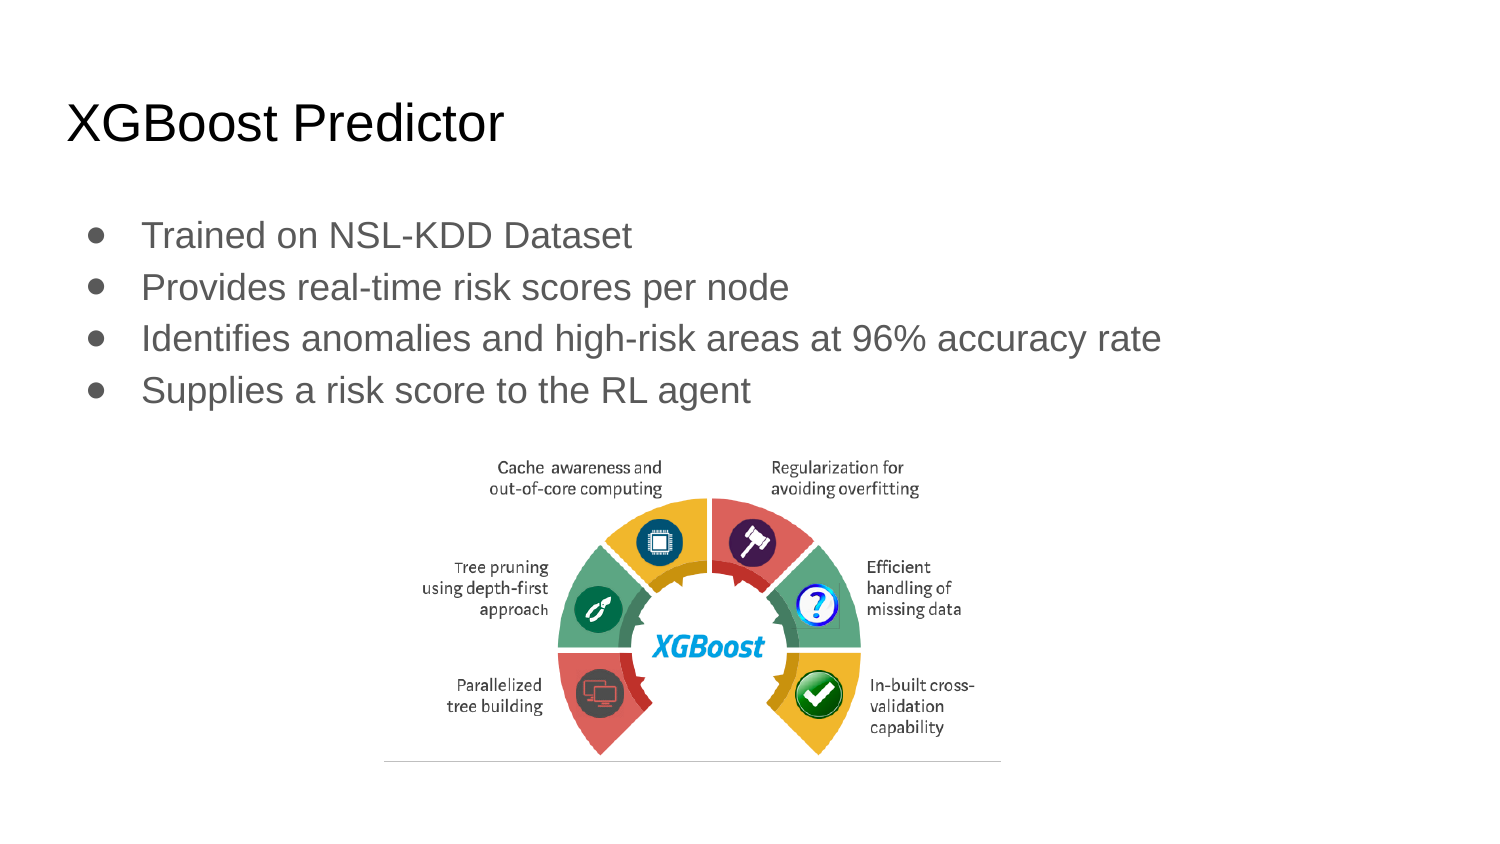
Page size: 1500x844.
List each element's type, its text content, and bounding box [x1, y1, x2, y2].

title XGBoost Predictor [51, 72, 1449, 167]
list Trained on NSL-KDD Dataset Provides real-time risk scores per node Identifies anomalies and high-risk areas at 96% accuracy rate Supplies a risk score to the RL agent [51, 189, 1449, 750]
picture [383, 435, 1011, 762]
